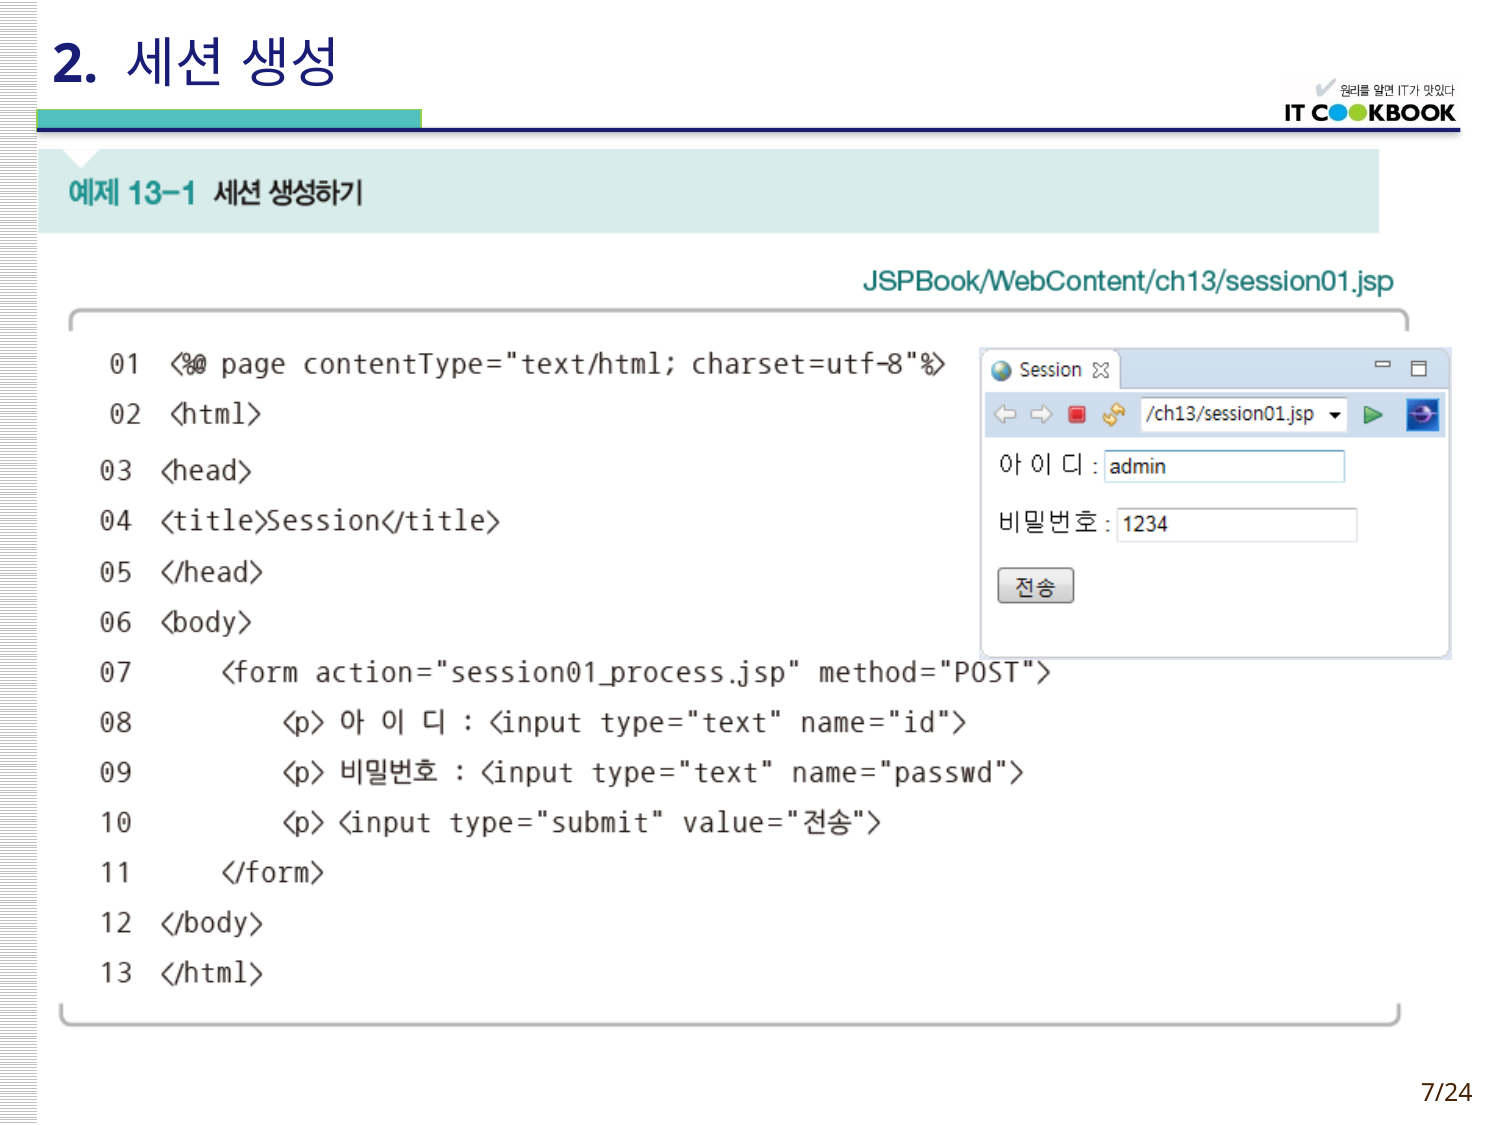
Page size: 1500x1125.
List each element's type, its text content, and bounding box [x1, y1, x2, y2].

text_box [52, 255, 1426, 1040]
picture [979, 346, 1452, 660]
picture [36, 149, 1382, 235]
title 2. 세션 생성 [37, 13, 1278, 109]
picture [1281, 75, 1459, 123]
